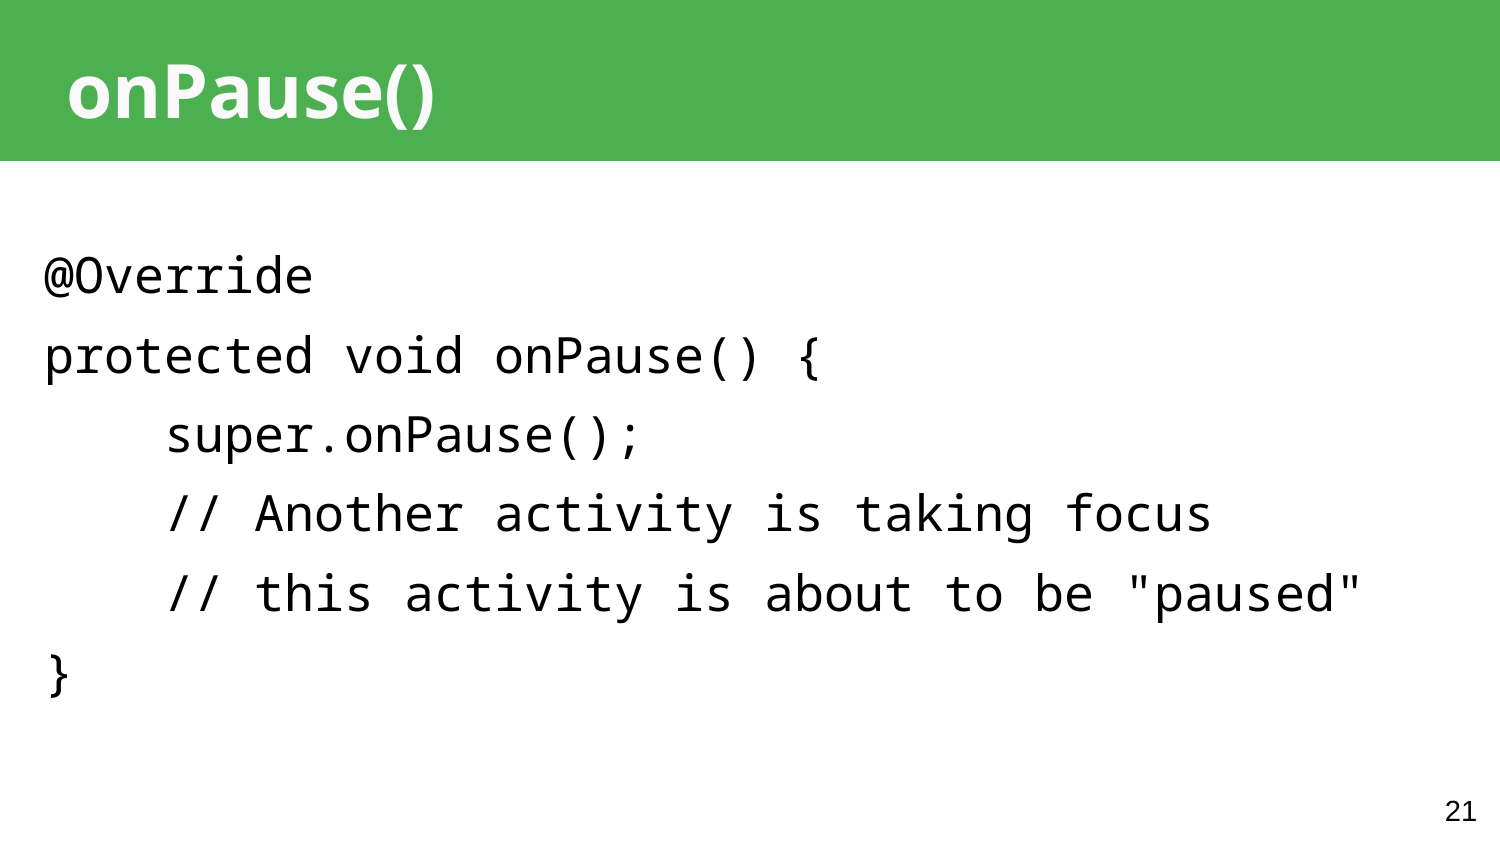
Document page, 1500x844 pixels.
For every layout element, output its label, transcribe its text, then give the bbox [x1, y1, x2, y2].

text_box @Override protected void onPause() { super.onPause(); // Another activity is taking focus // this activity is about to be "paused" } [29, 181, 1428, 743]
slide_number 21 [1402, 777, 1493, 842]
title onPause() [51, 28, 1472, 122]
